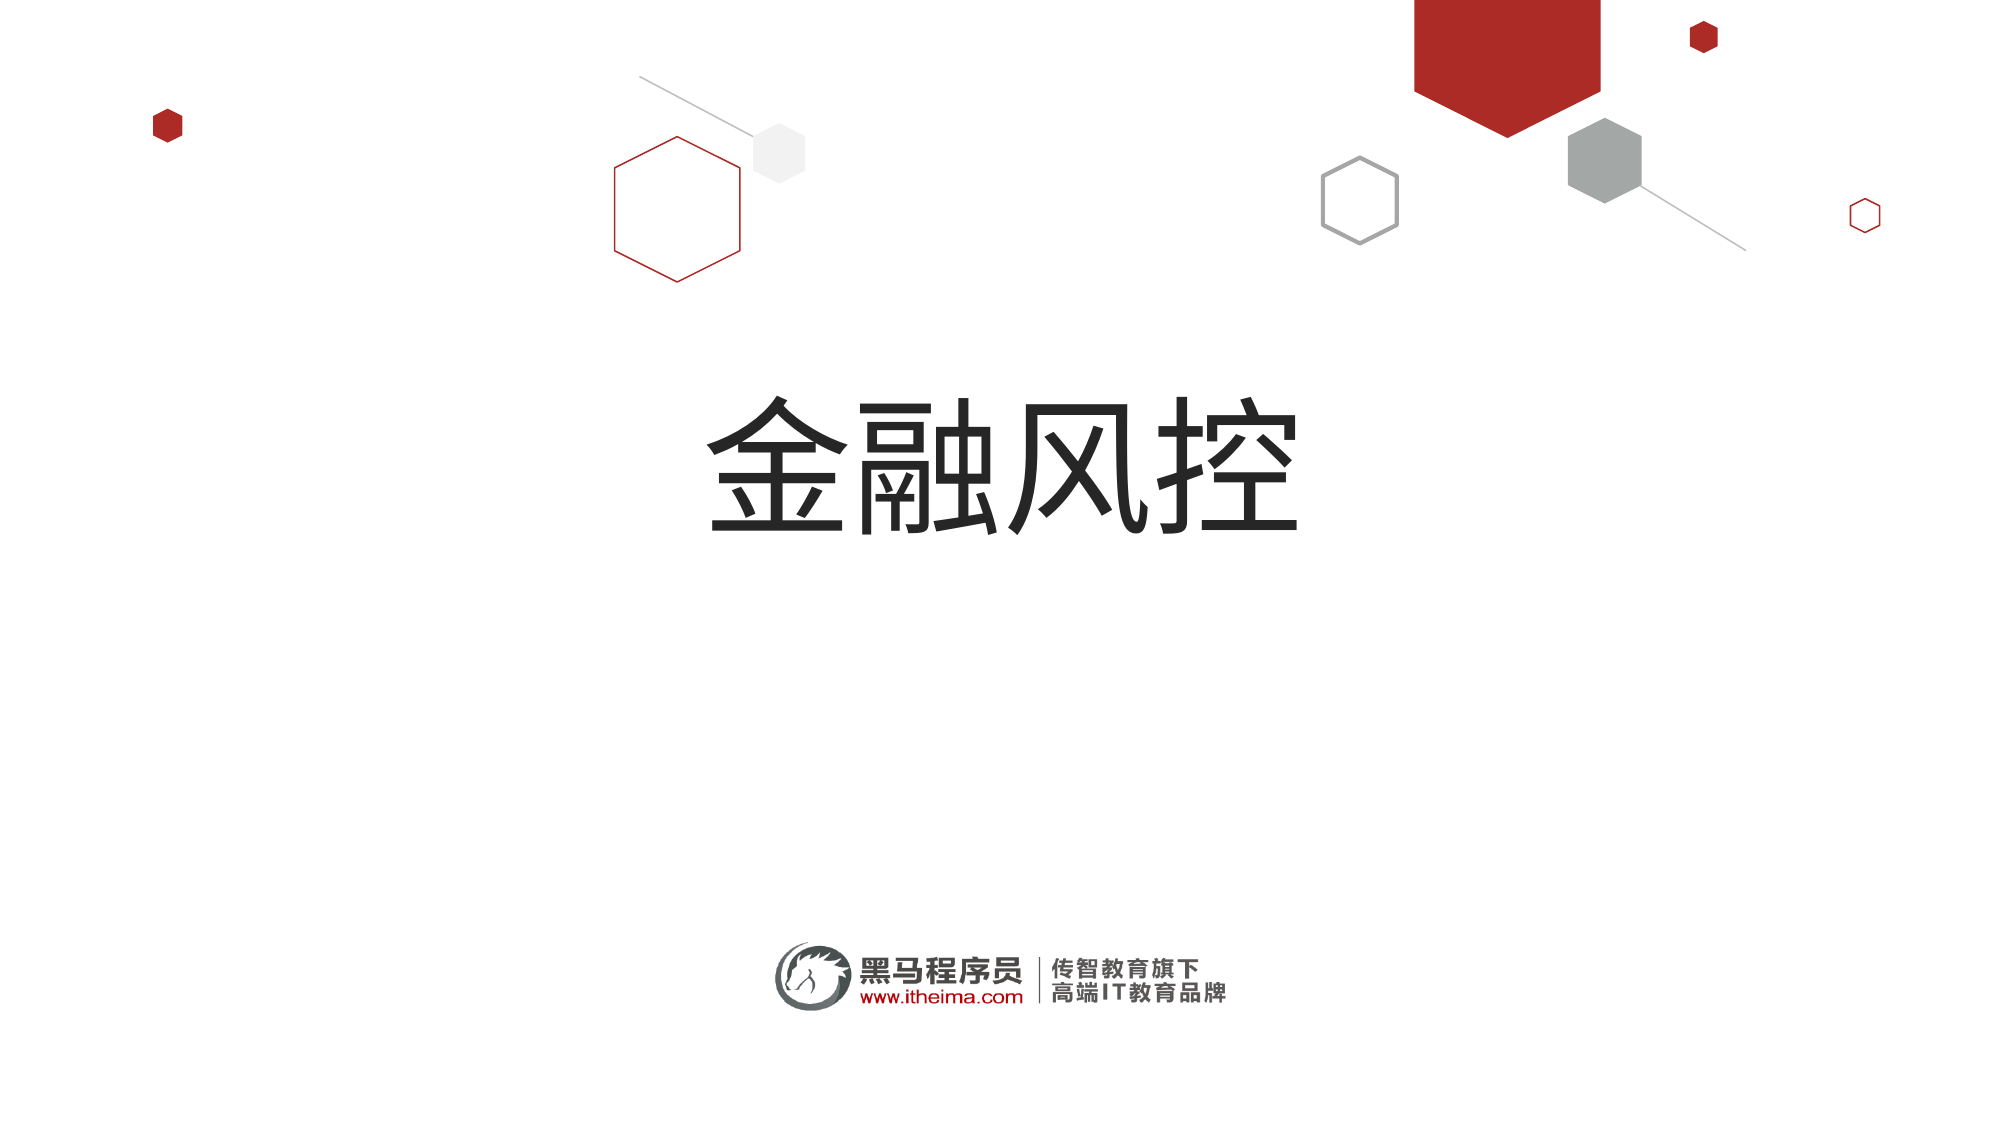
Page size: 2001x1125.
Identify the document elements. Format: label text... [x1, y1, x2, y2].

title 金融风控 [137, 368, 1867, 559]
picture [774, 939, 1226, 1013]
